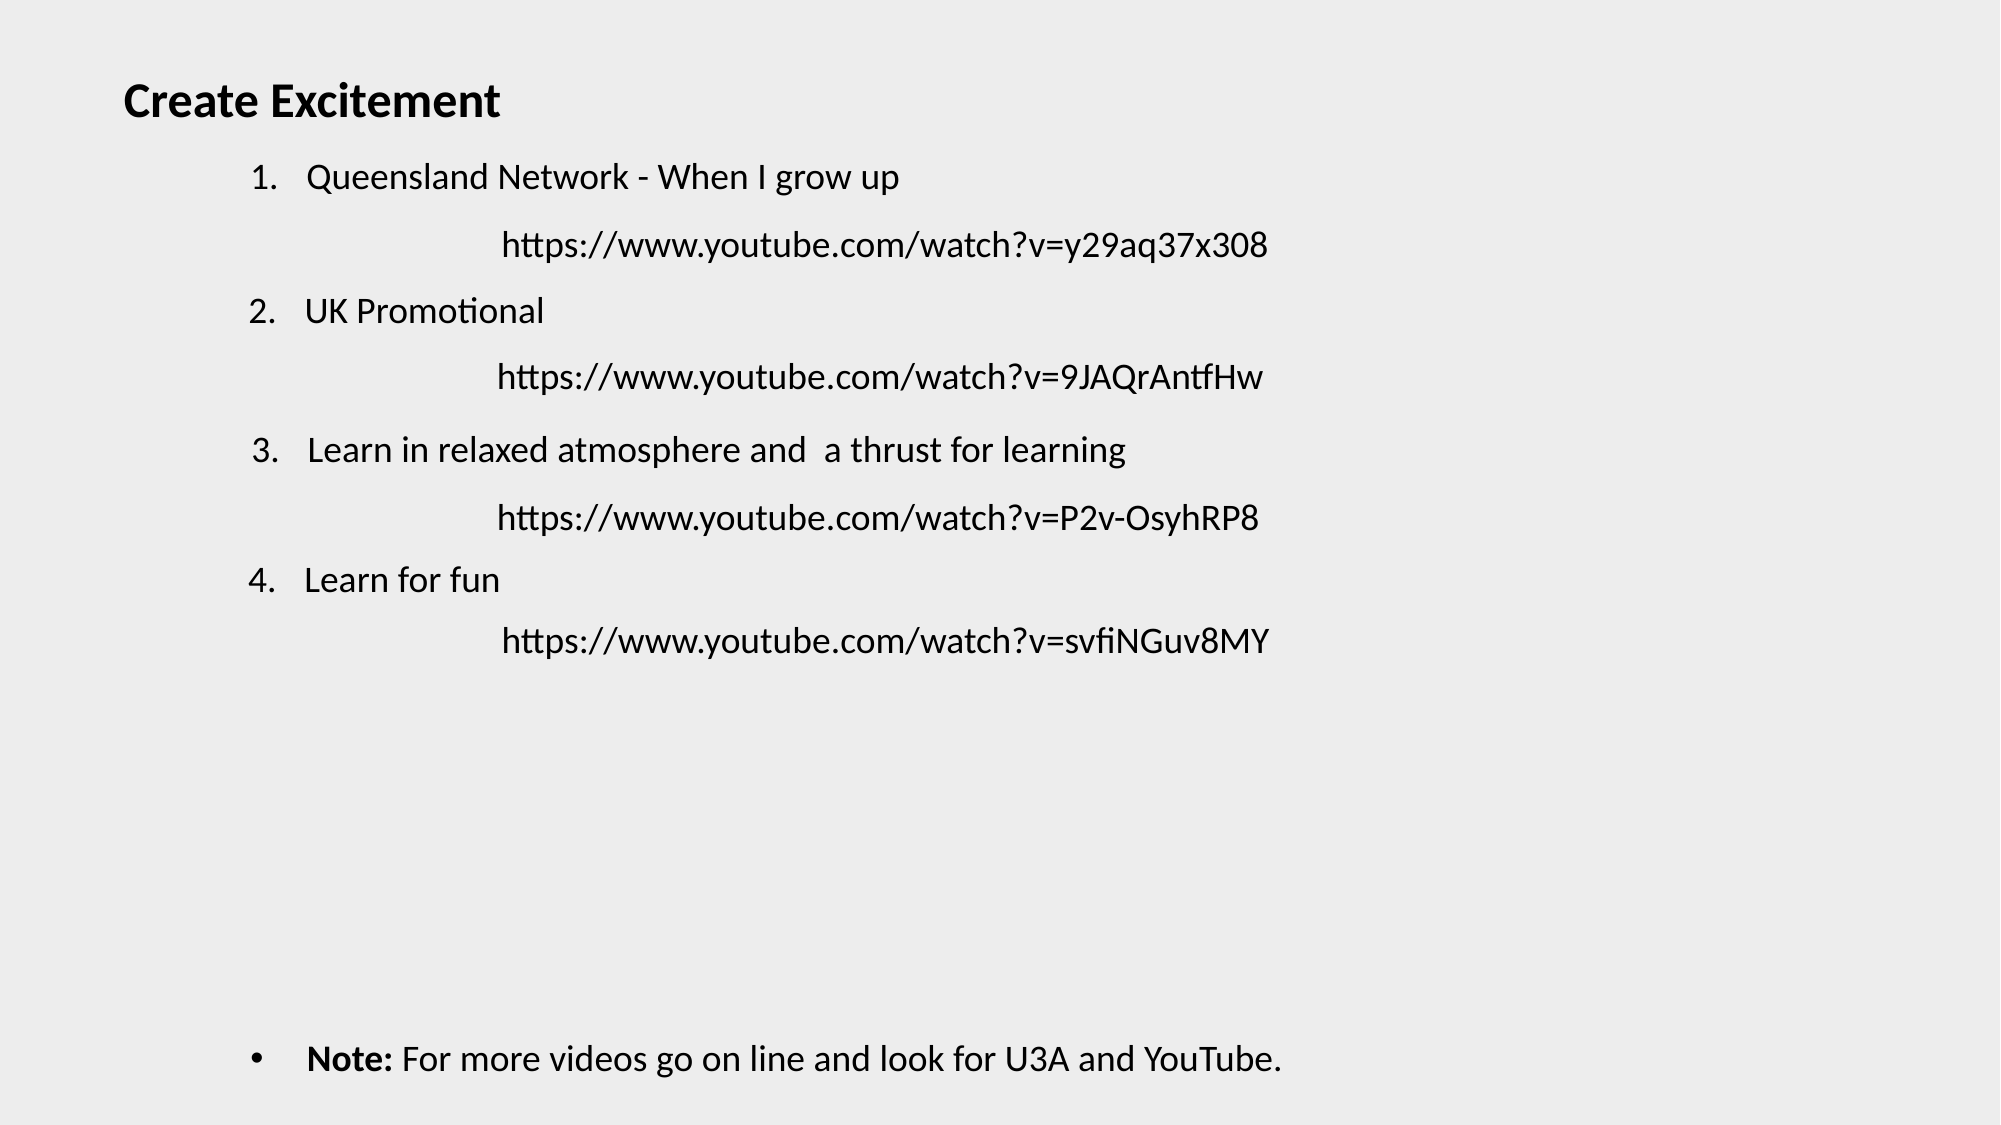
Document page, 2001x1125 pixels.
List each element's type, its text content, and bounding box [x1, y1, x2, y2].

text_box UK Promotional [233, 278, 560, 338]
text_box Queensland Network - When I grow up [235, 144, 925, 205]
text_box https://www.youtube.com/watch?v=P2v-OsyhRP8 [482, 485, 1452, 546]
text_box https://www.youtube.com/watch?v=svfiNGuv8MY [486, 608, 1286, 669]
text_box https://www.youtube.com/watch?v=y29aq37x308 [486, 212, 1284, 273]
text_box https://www.youtube.com/watch?v=9JAQrAntfHw [482, 345, 1700, 405]
text_box Create Excitement [109, 59, 517, 135]
text_box Note: For more videos go on line and look for U3A and YouTube. [235, 1027, 1299, 1087]
text_box Learn for fun [233, 548, 517, 608]
text_box Learn in relaxed atmosphere and a thrust for learning [236, 417, 1143, 477]
